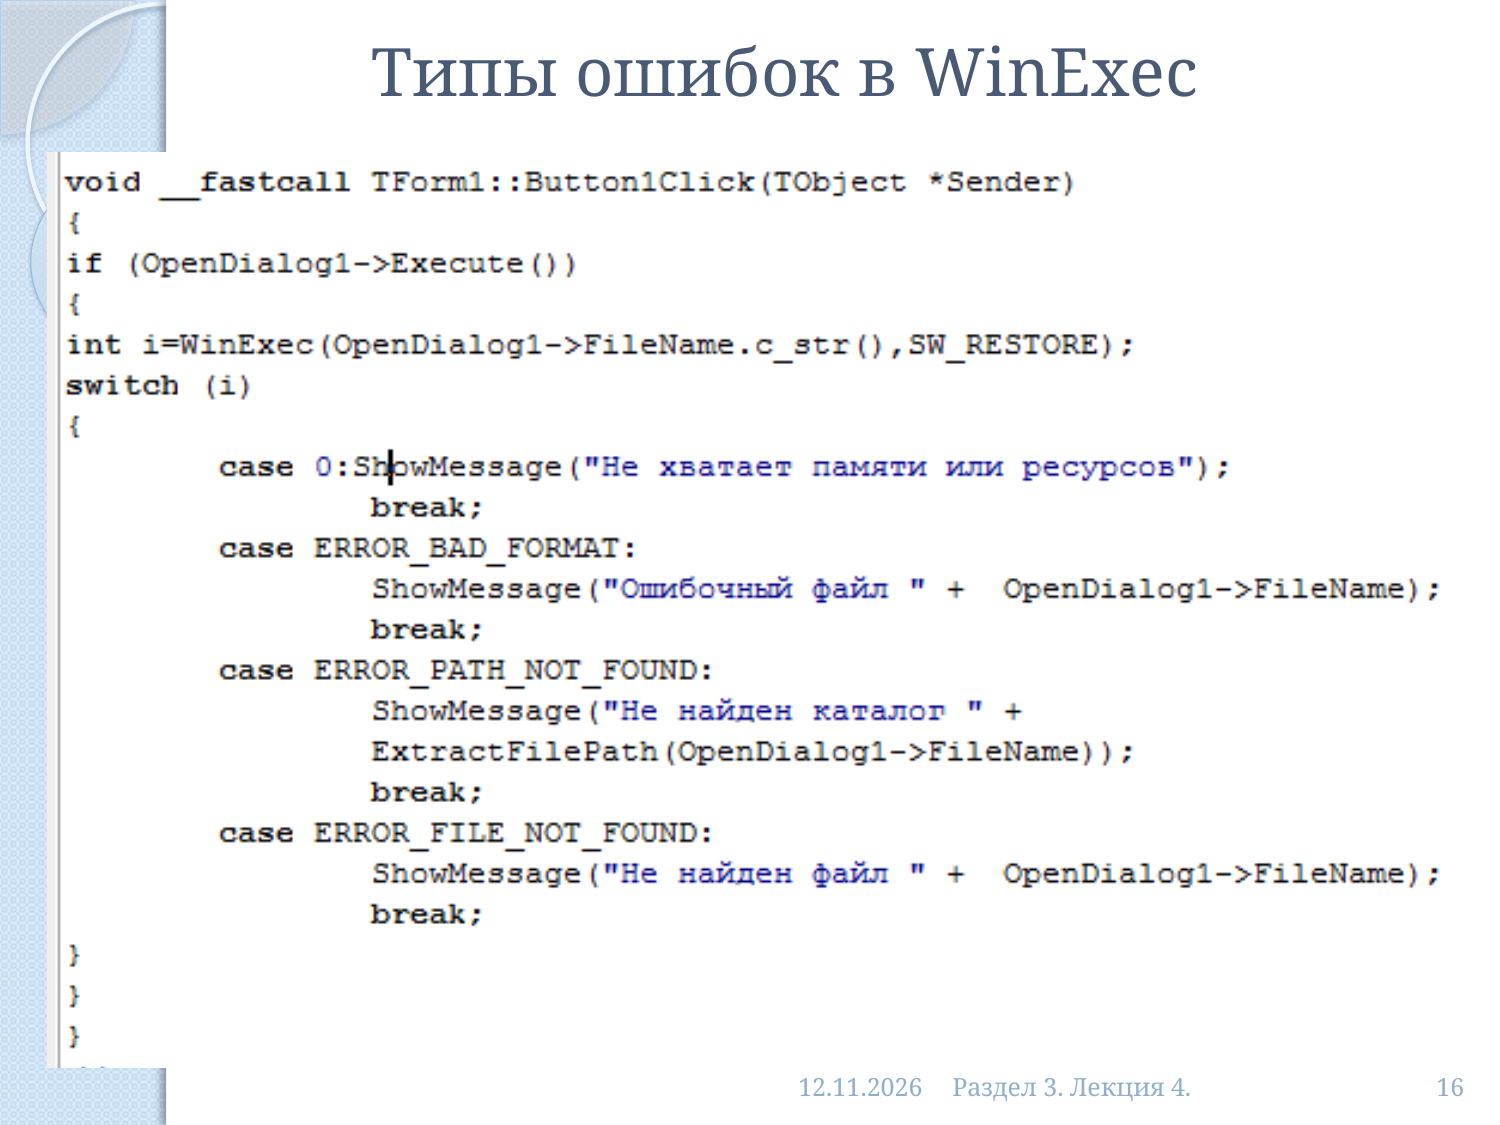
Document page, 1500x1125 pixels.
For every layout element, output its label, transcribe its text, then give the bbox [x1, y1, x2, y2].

footer Раздел 3. Лекция 4. [937, 1080, 1413, 1113]
picture [46, 152, 1466, 1068]
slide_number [587, 1080, 937, 1113]
slide_number 16 [1413, 1034, 1488, 1113]
title Типы ошибок в WinExec [46, 0, 1500, 141]
